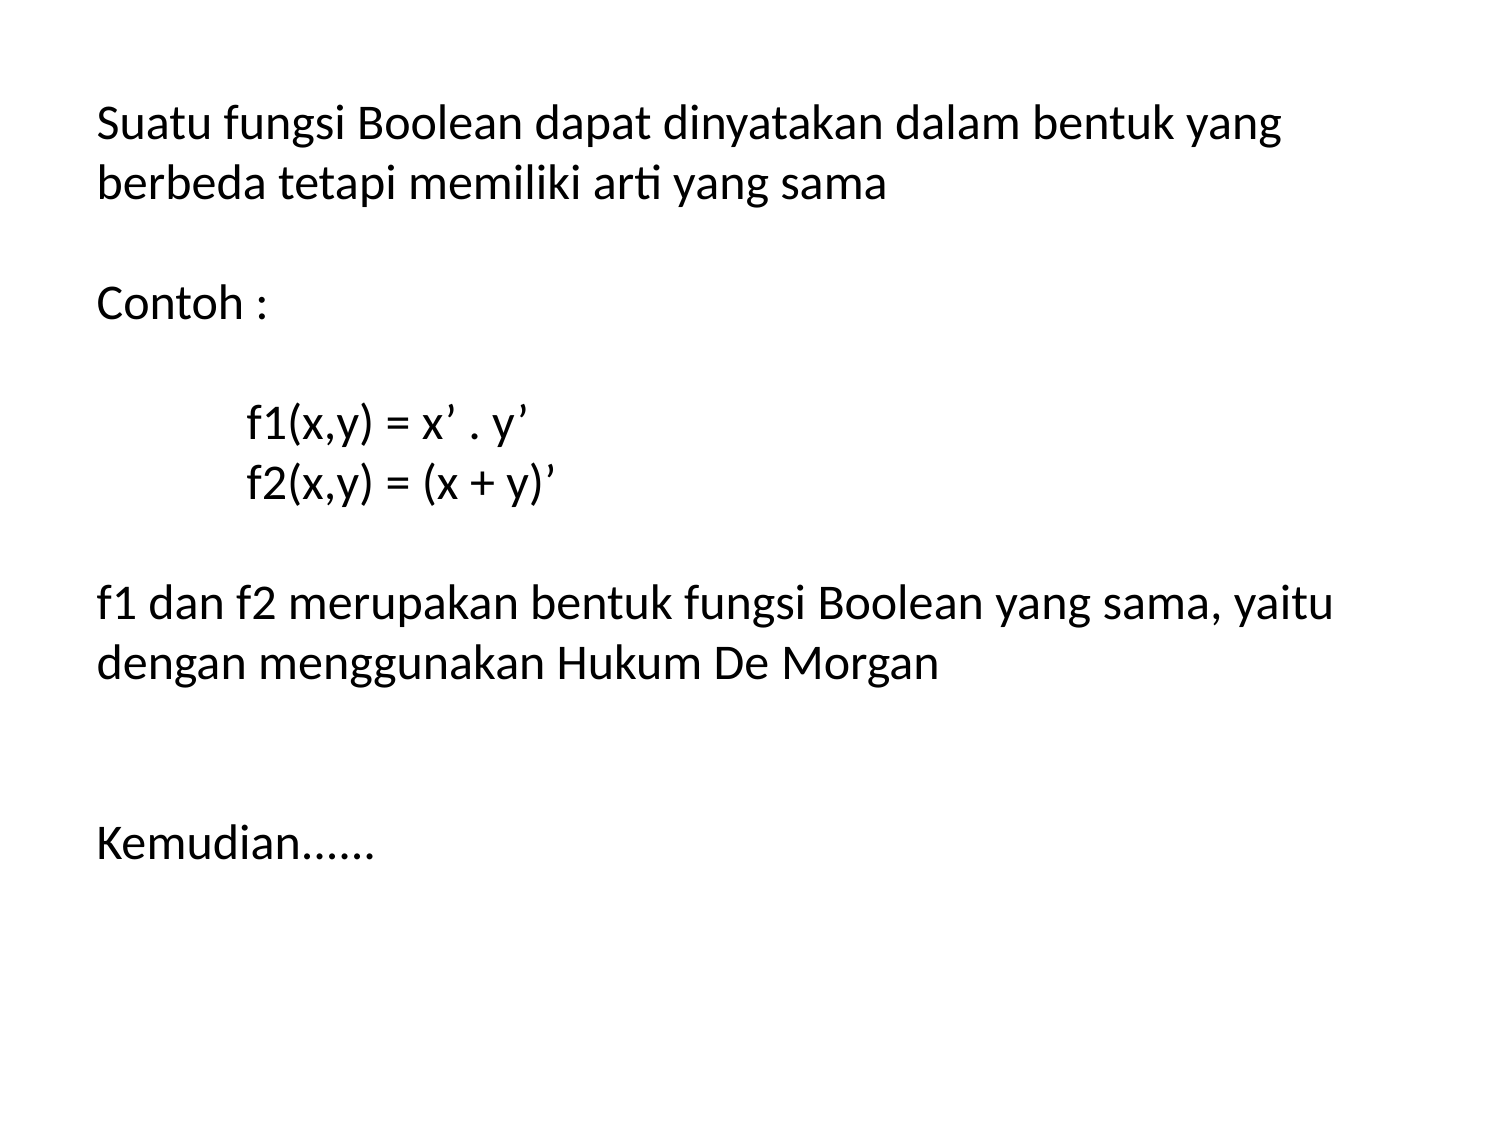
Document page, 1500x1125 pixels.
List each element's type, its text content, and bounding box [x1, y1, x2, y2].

text_box Suatu fungsi Boolean dapat dinyatakan dalam bentuk yang berbeda tetapi memiliki arti yang sama Contoh : f1(x,y) = x’ . y’ f2(x,y) = (x + y)’ f1 dan f2 merupakan bentuk fungsi Boolean yang sama, yaitu dengan menggunakan Hukum De Morgan Kemudian...... [81, 81, 1371, 877]
